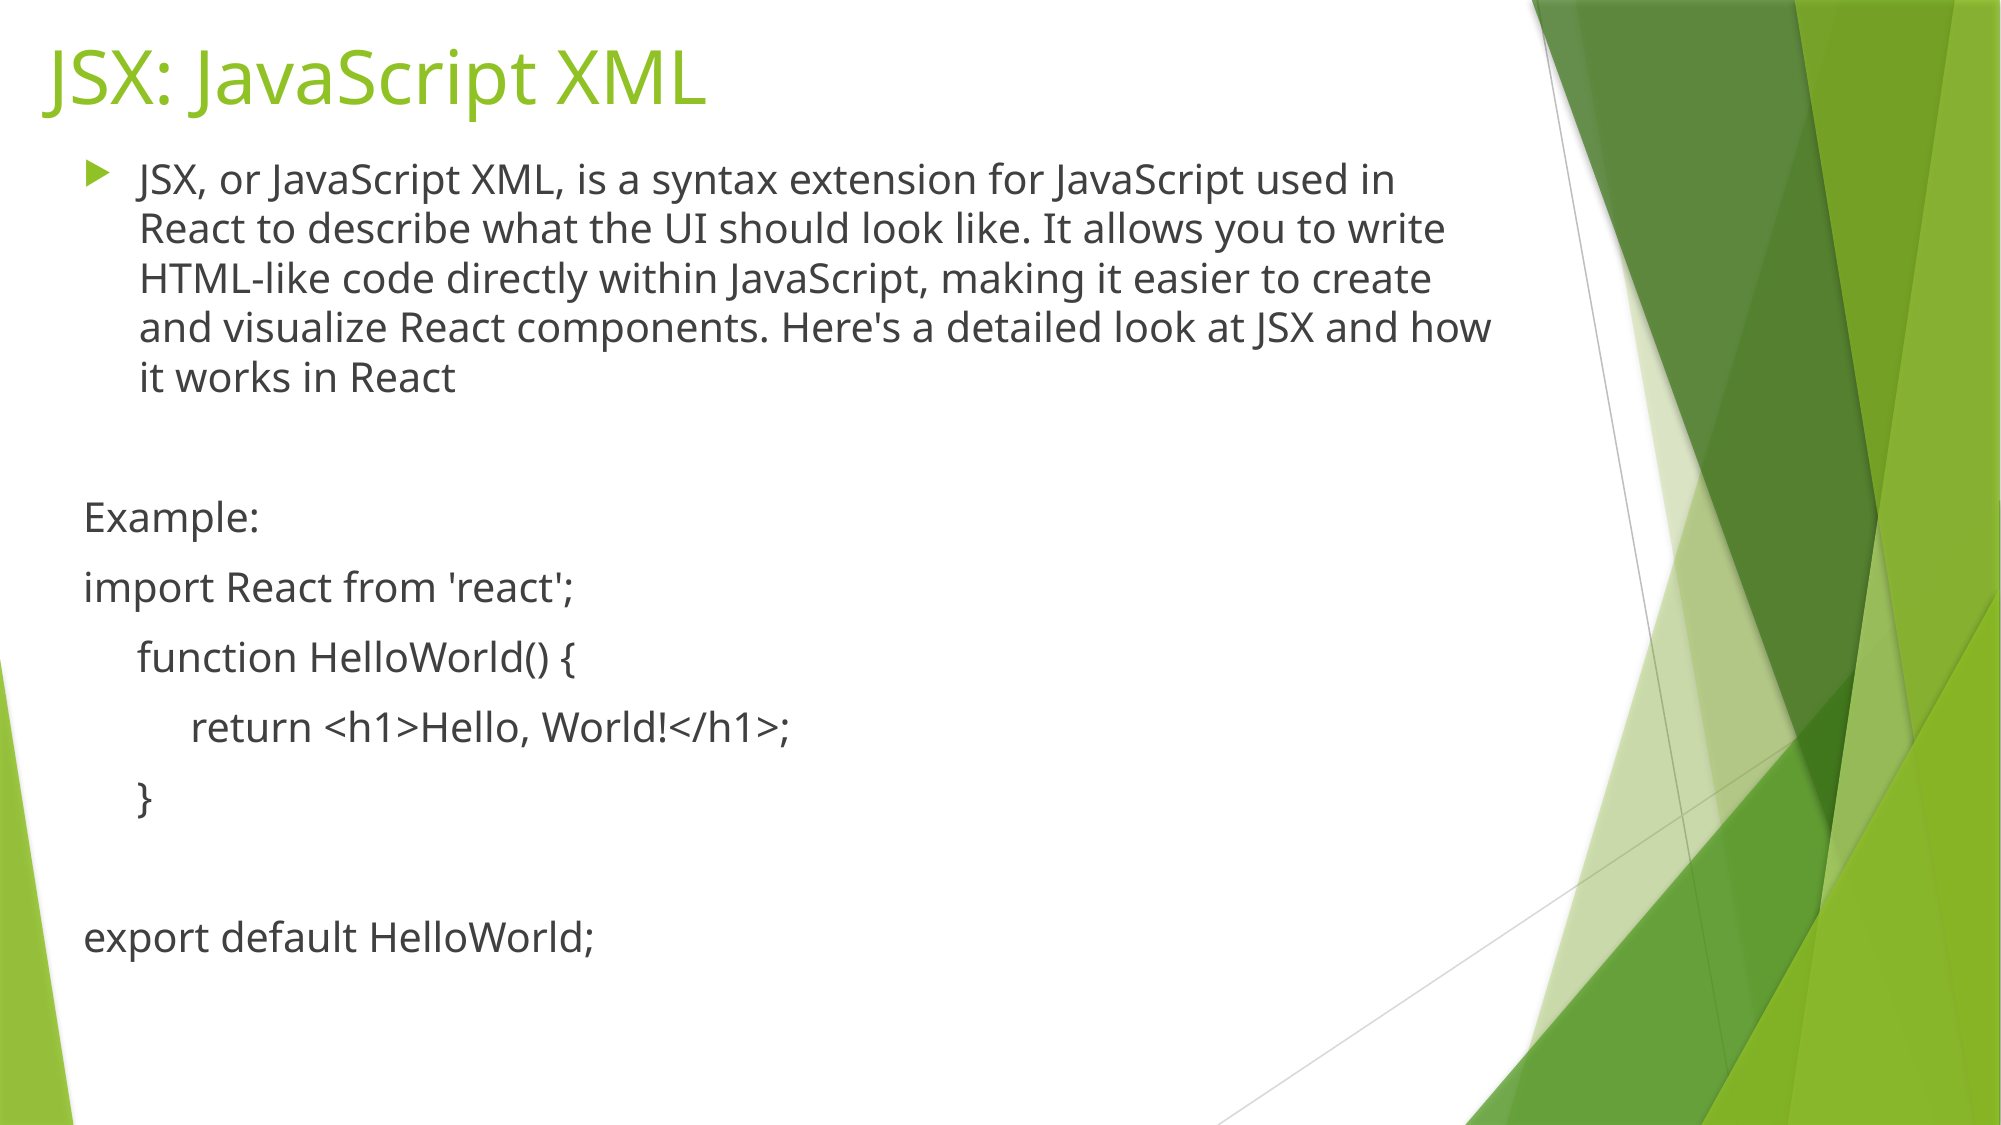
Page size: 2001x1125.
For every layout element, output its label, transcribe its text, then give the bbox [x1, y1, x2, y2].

list JSX, or JavaScript XML, is a syntax extension for JavaScript used in React to describe what the UI should look like. It allows you to write HTML-like code directly within JavaScript, making it easier to create and visualize React components. Here's a detailed look at JSX and how it works in React Example: import React from 'react'; function HelloWorld() { return <h1>Hello, World!</h1>; } export default HelloWorld; [68, 145, 1522, 976]
title JSX: JavaScript XML [34, 21, 1522, 317]
